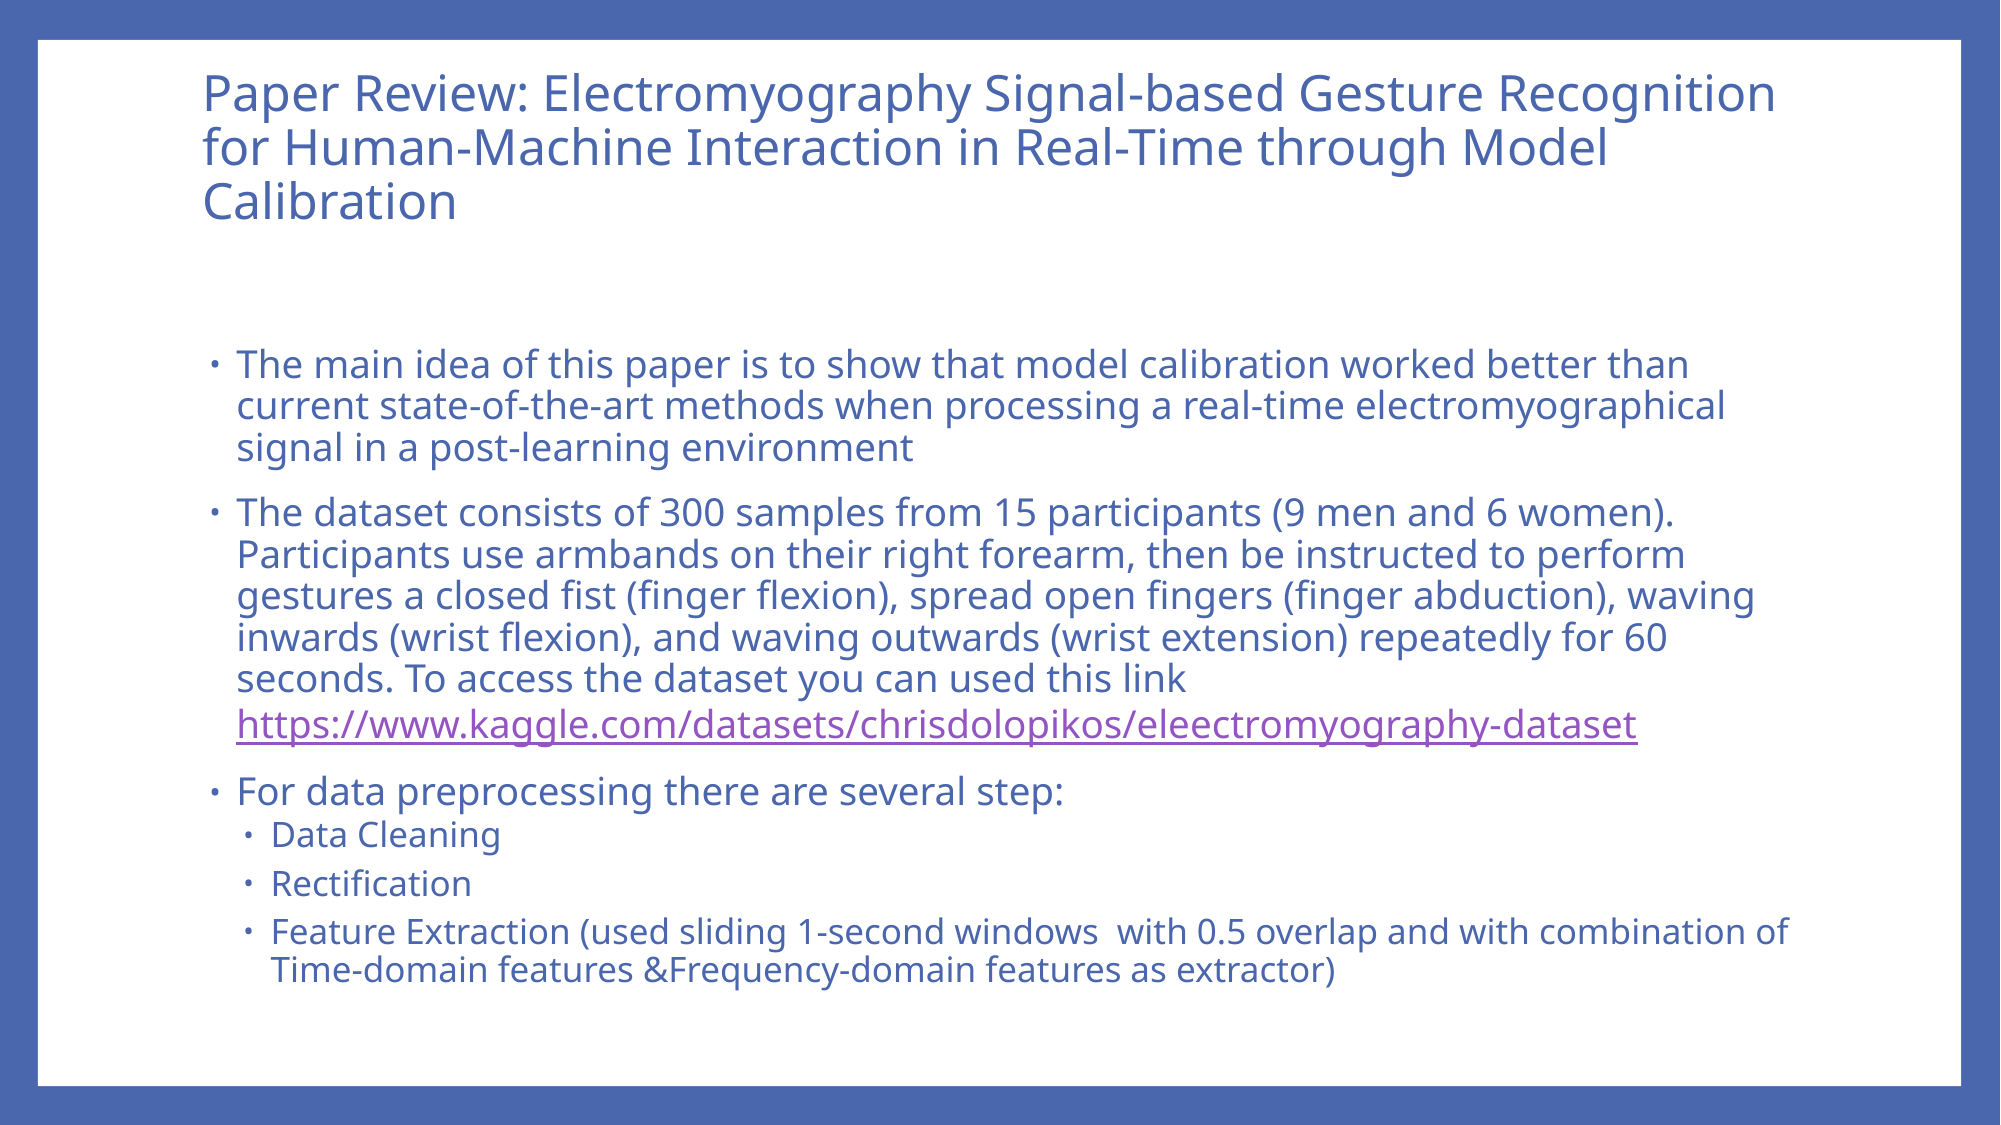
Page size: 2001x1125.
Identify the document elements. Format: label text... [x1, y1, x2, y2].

list The main idea of this paper is to show that model calibration worked better than current state-of-the-art methods when processing a real-time electromyographical signal in a post-learning environment The dataset consists of 300 samples from 15 participants (9 men and 6 women). Participants use armbands on their right forearm, then be instructed to perform gestures a closed fist (finger flexion), spread open fingers (finger abduction), waving inwards (wrist flexion), and waving outwards (wrist extension) repeatedly for 60 seconds. To access the dataset you can used this link https://www.kaggle.com/datasets/chrisdolopikos/eleectromyography-dataset For data preprocessing there are several step: Data Cleaning Rectification Feature Extraction (used sliding 1-second windows with 0.5 overlap and with combination of Time-domain features &Frequency-domain features as extractor) [187, 337, 1808, 1000]
title Paper Review: Electromyography Signal-based Gesture Recognition for Human-Machine Interaction in Real-Time through Model Calibration [187, 37, 1807, 261]
